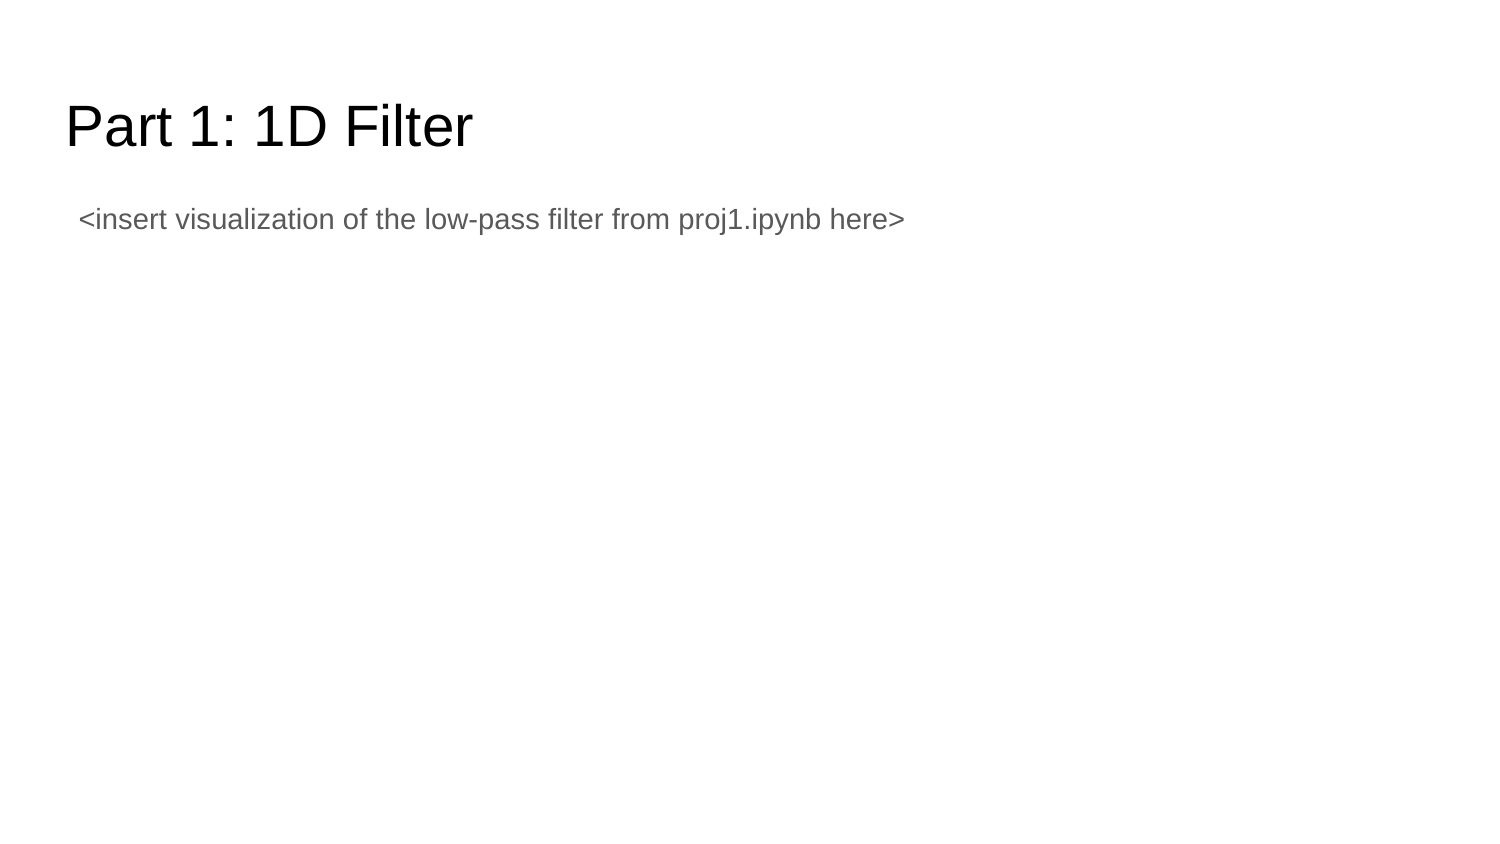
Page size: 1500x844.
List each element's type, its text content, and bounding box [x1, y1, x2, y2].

text_box <insert visualization of the low-pass filter from proj1.ipynb here> [63, 180, 1470, 741]
text_box Part 1: 1D Filter [51, 72, 1449, 167]
